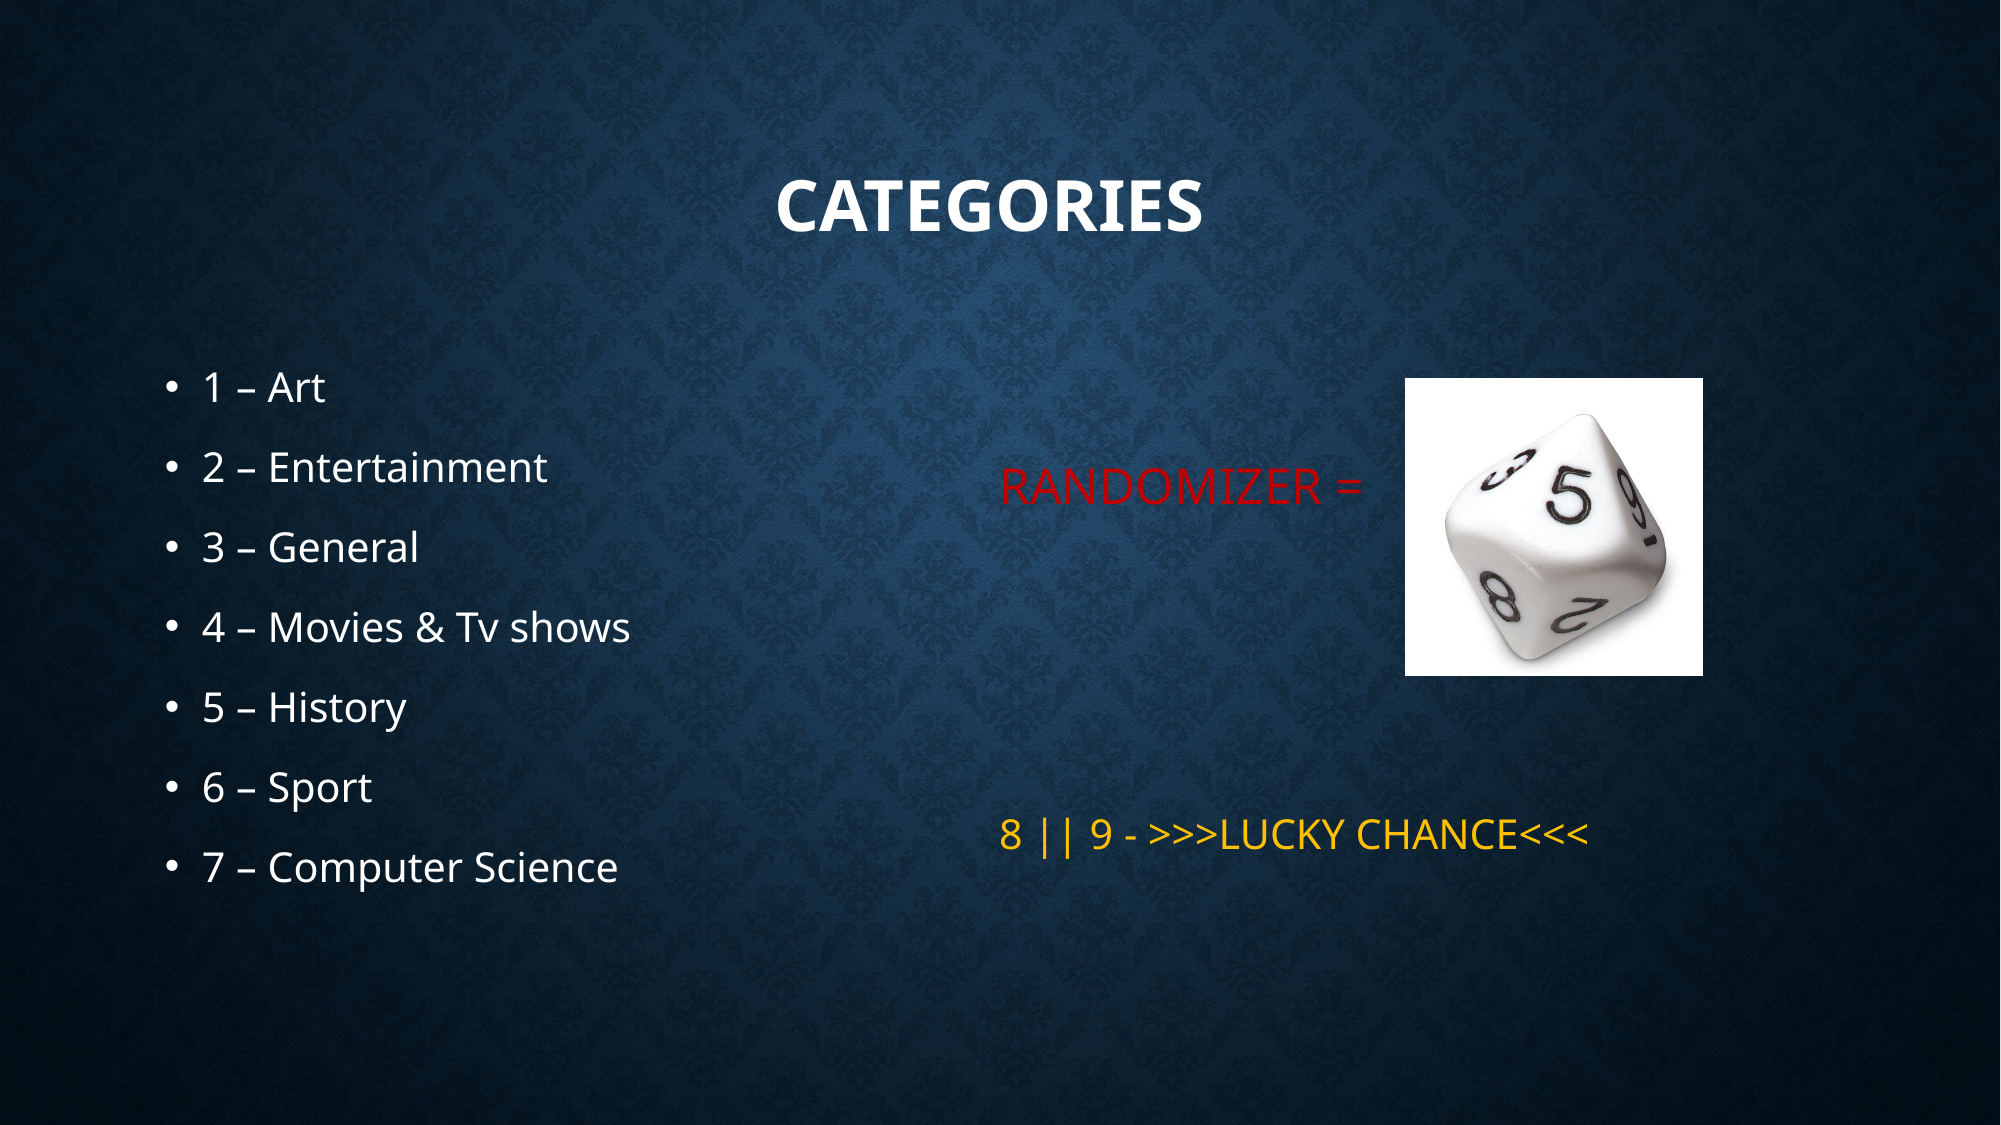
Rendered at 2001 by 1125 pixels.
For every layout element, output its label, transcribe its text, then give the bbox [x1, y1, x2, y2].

title Categories [149, 99, 1849, 318]
list 1 – Art 2 – Entertainment 3 – General 4 – Movies & Tv shows 5 – History 6 – Sport 7 – Computer Science RANDOMIZER = 8 || 9 - >>>LUCKY CHANCE<<< [149, 343, 1849, 950]
picture [1404, 378, 1703, 677]
